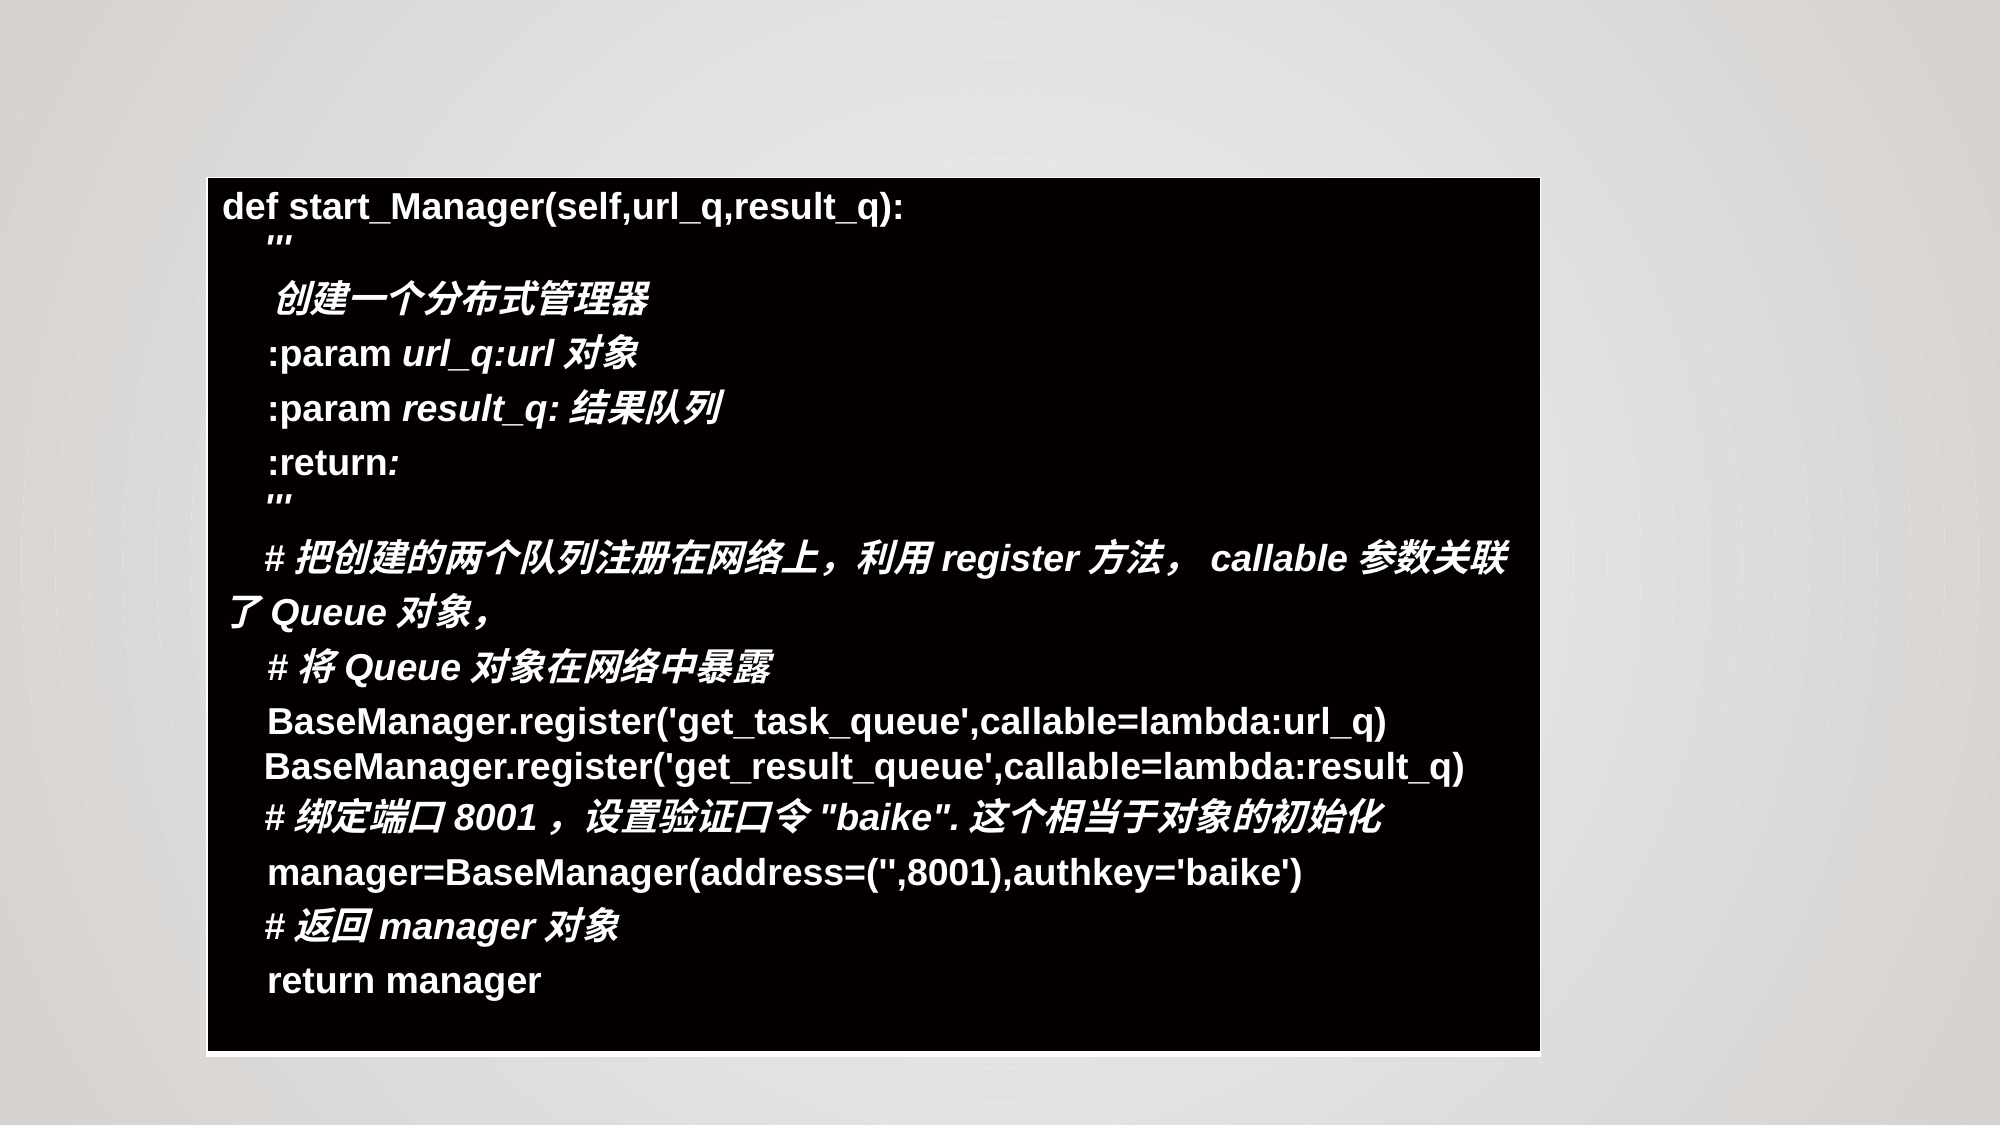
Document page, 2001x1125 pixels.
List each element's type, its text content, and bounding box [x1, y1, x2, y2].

table_header def start_Manager(self,url_q,result_q): ''' 创建一个分布式管理器 :param url_q:url对象 :param result_q:结果队列 :return: ''' #把创建的两个队列注册在网络上，利用register方法，callable参数关联了Queue对象， #将Queue对象在网络中暴露 BaseManager.register('get_task_queue',callable=lambda:url_q) BaseManager.register('get_result_queue',callable=lambda:result_q) #绑定端口8001，设置验证口令"baike".这个相当于对象的初始化 manager=BaseManager(address=('',8001),authkey='baike') #返回manager对象 return manager [208, 178, 1540, 1051]
